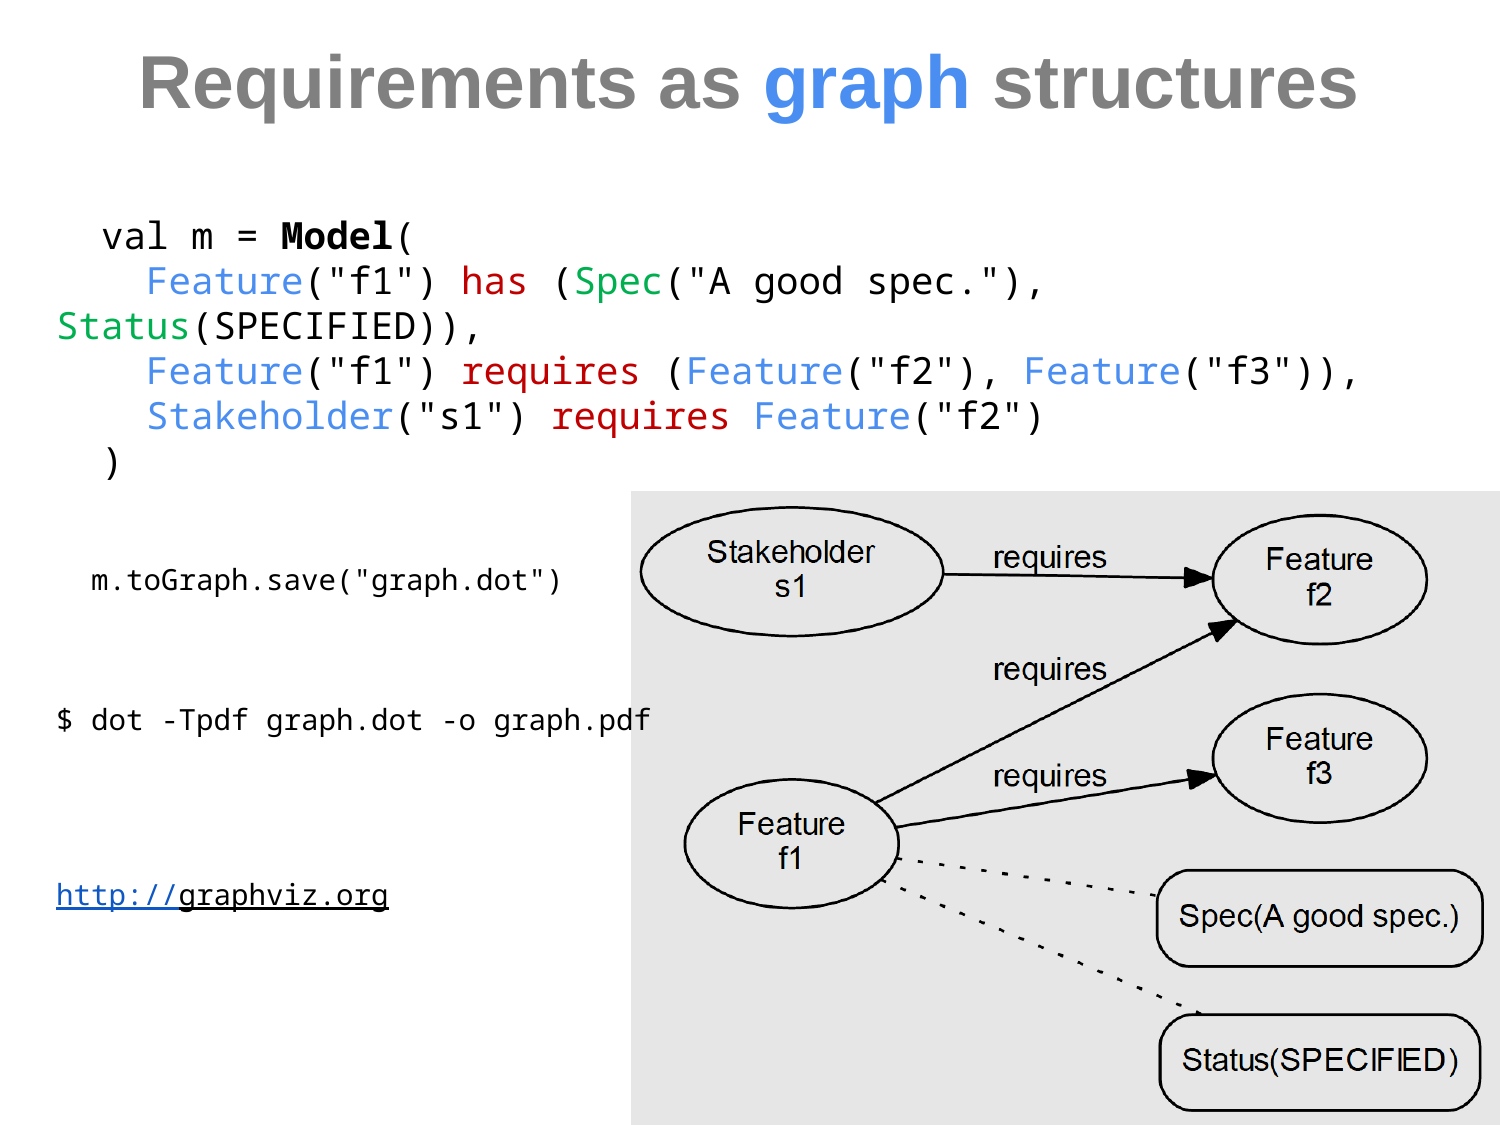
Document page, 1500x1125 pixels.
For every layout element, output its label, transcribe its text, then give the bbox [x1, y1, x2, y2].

text_box val m = Model( Feature("f1") has (Spec("A good spec."), Status(SPECIFIED)), Feature("f1") requires (Feature("f2"), Feature("f3")), Stakeholder("s1") requires Feature("f2") ) m.toGraph.save("graph.dot") $ dot -Tpdf graph.dot -o graph.pdf http://graphviz.org [41, 204, 1500, 924]
picture [631, 491, 1500, 1125]
title Requirements as graph structures [73, 32, 1424, 125]
